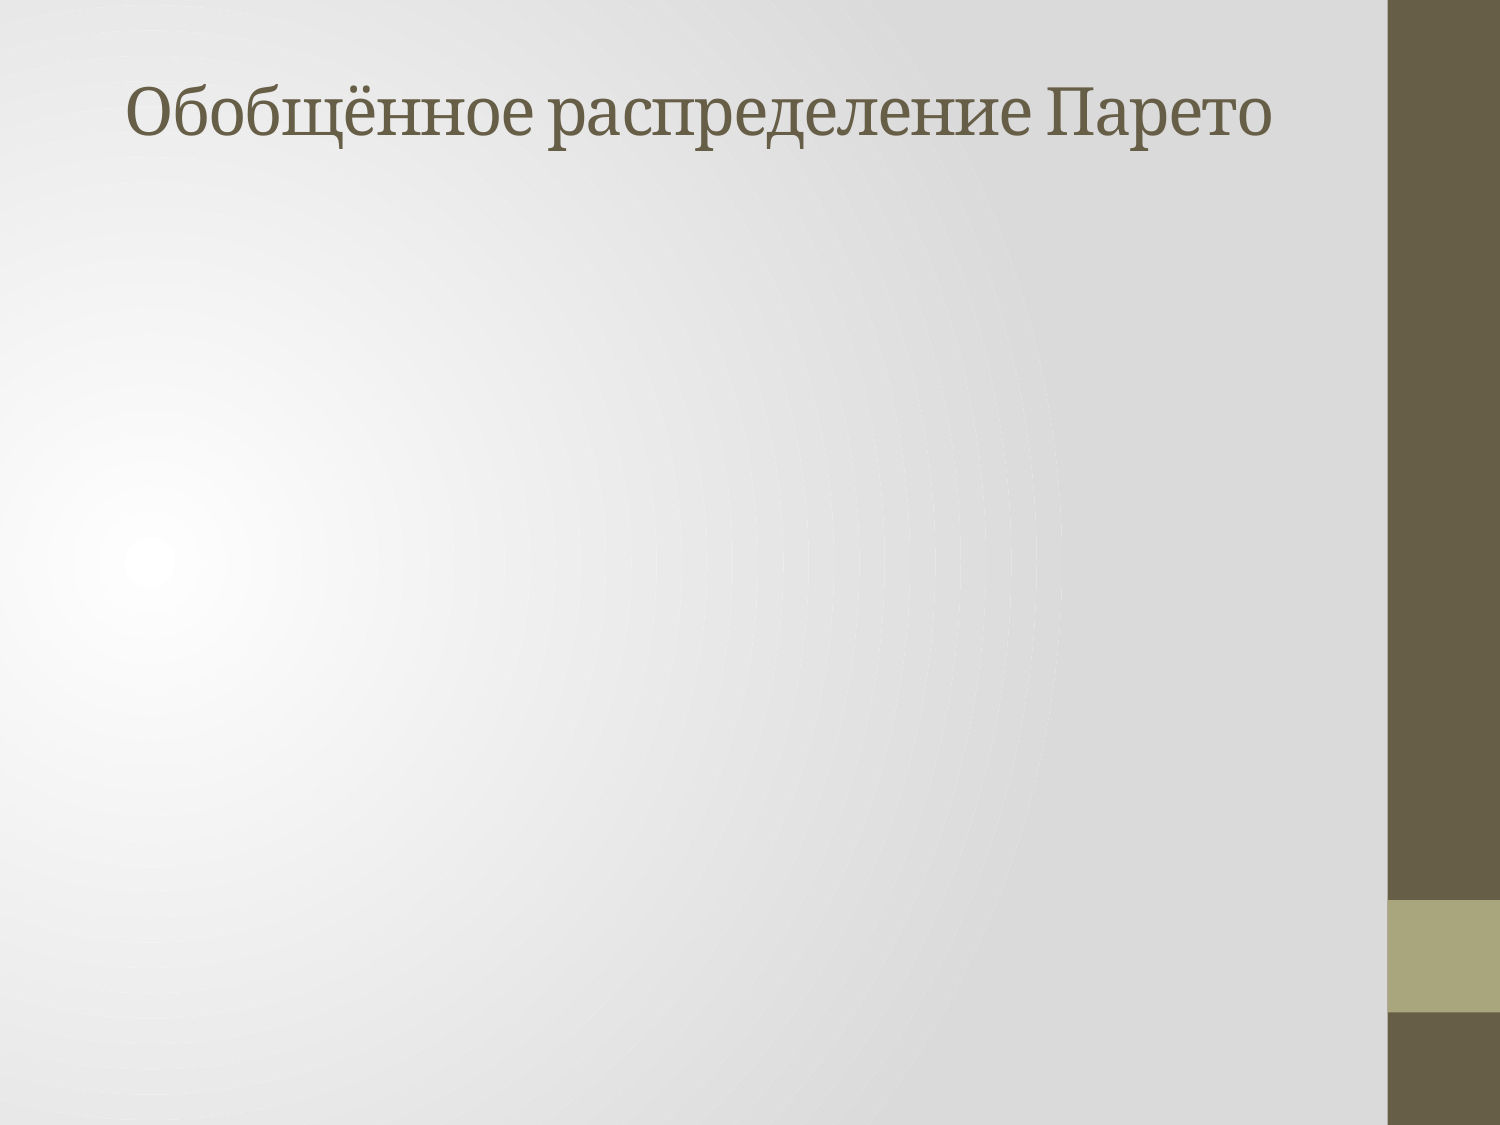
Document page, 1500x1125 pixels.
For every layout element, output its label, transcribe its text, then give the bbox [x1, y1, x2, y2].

title Обобщённое распределение Парето [75, 45, 1325, 173]
